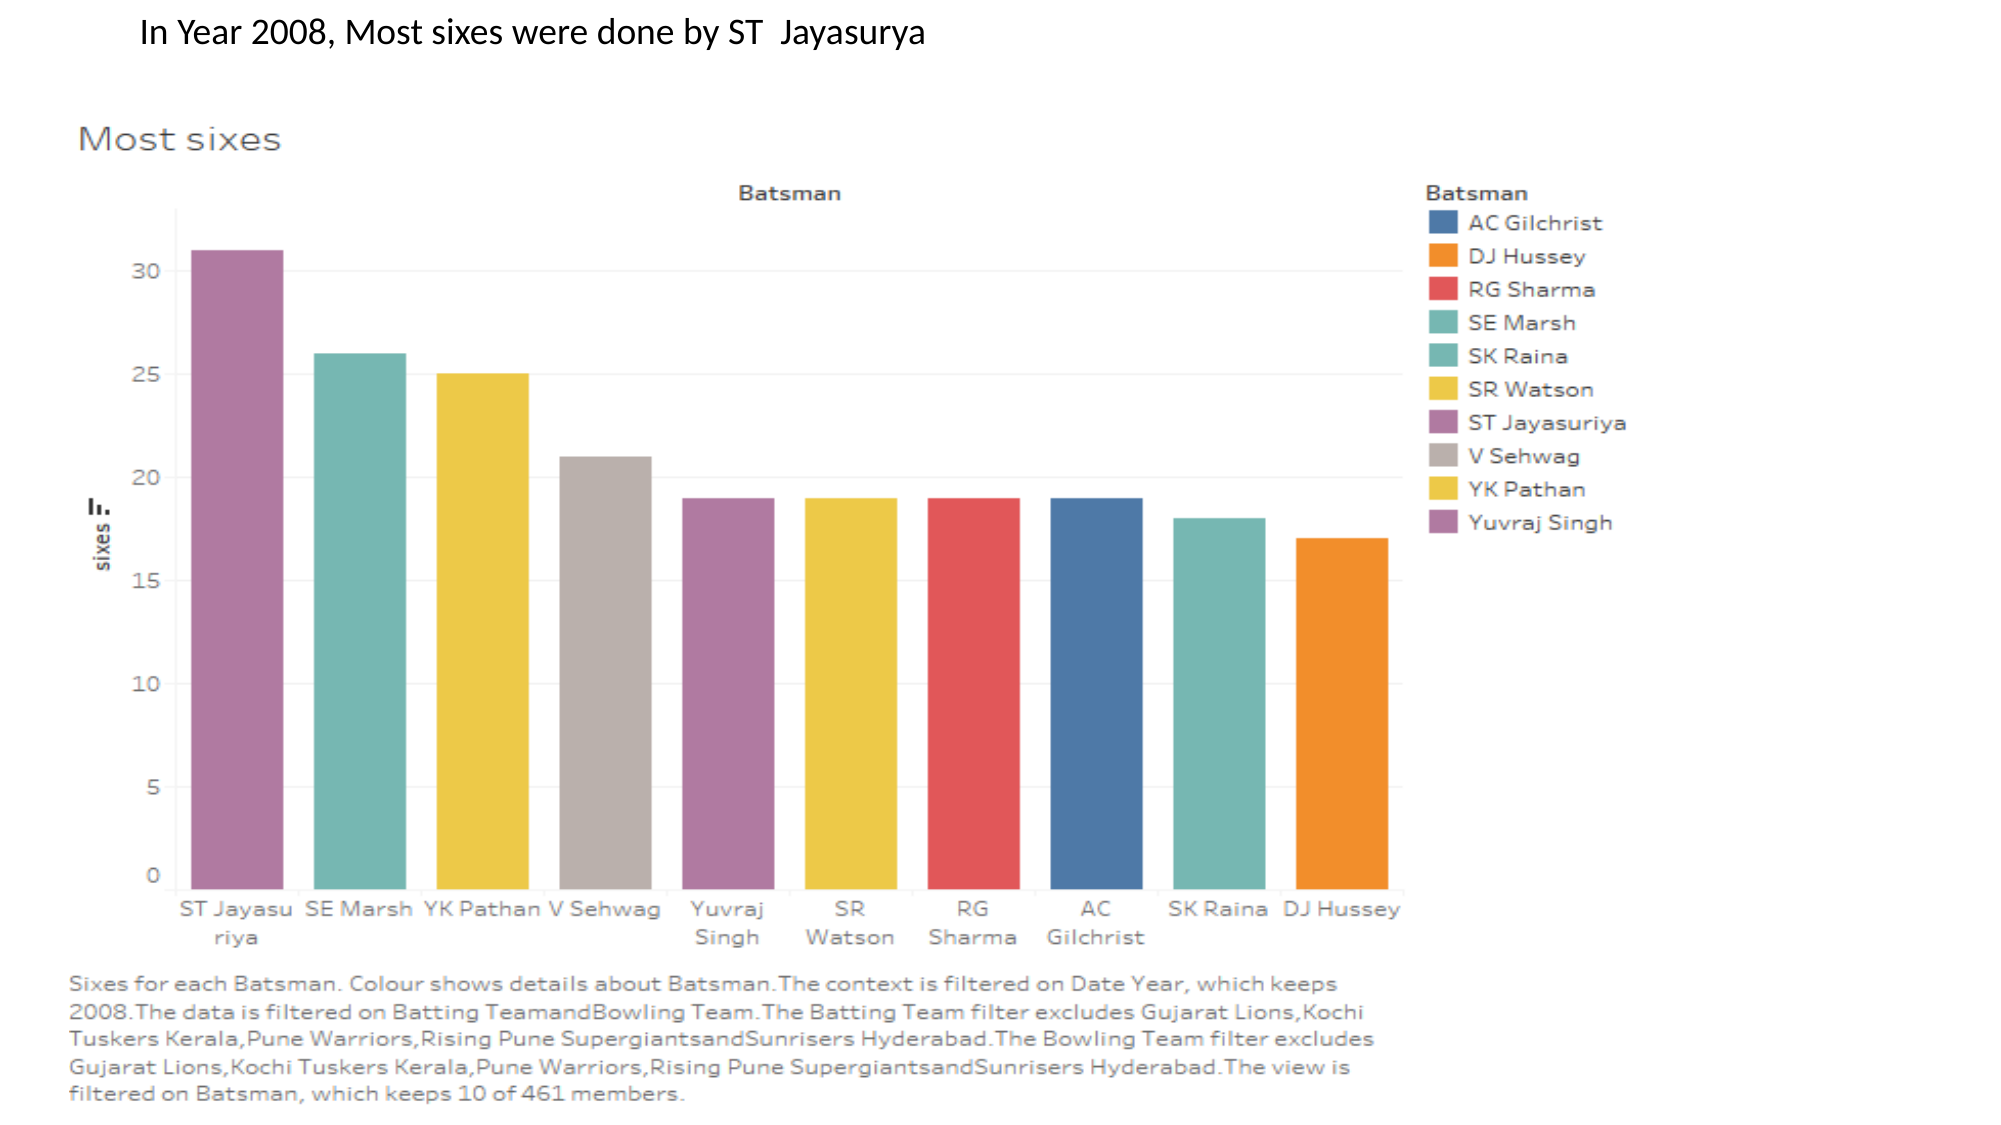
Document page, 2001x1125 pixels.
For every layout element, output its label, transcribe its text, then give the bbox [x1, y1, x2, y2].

text_box In Year 2008, Most sixes were done by ST Jayasurya [124, 0, 942, 60]
picture [69, 104, 1710, 1111]
